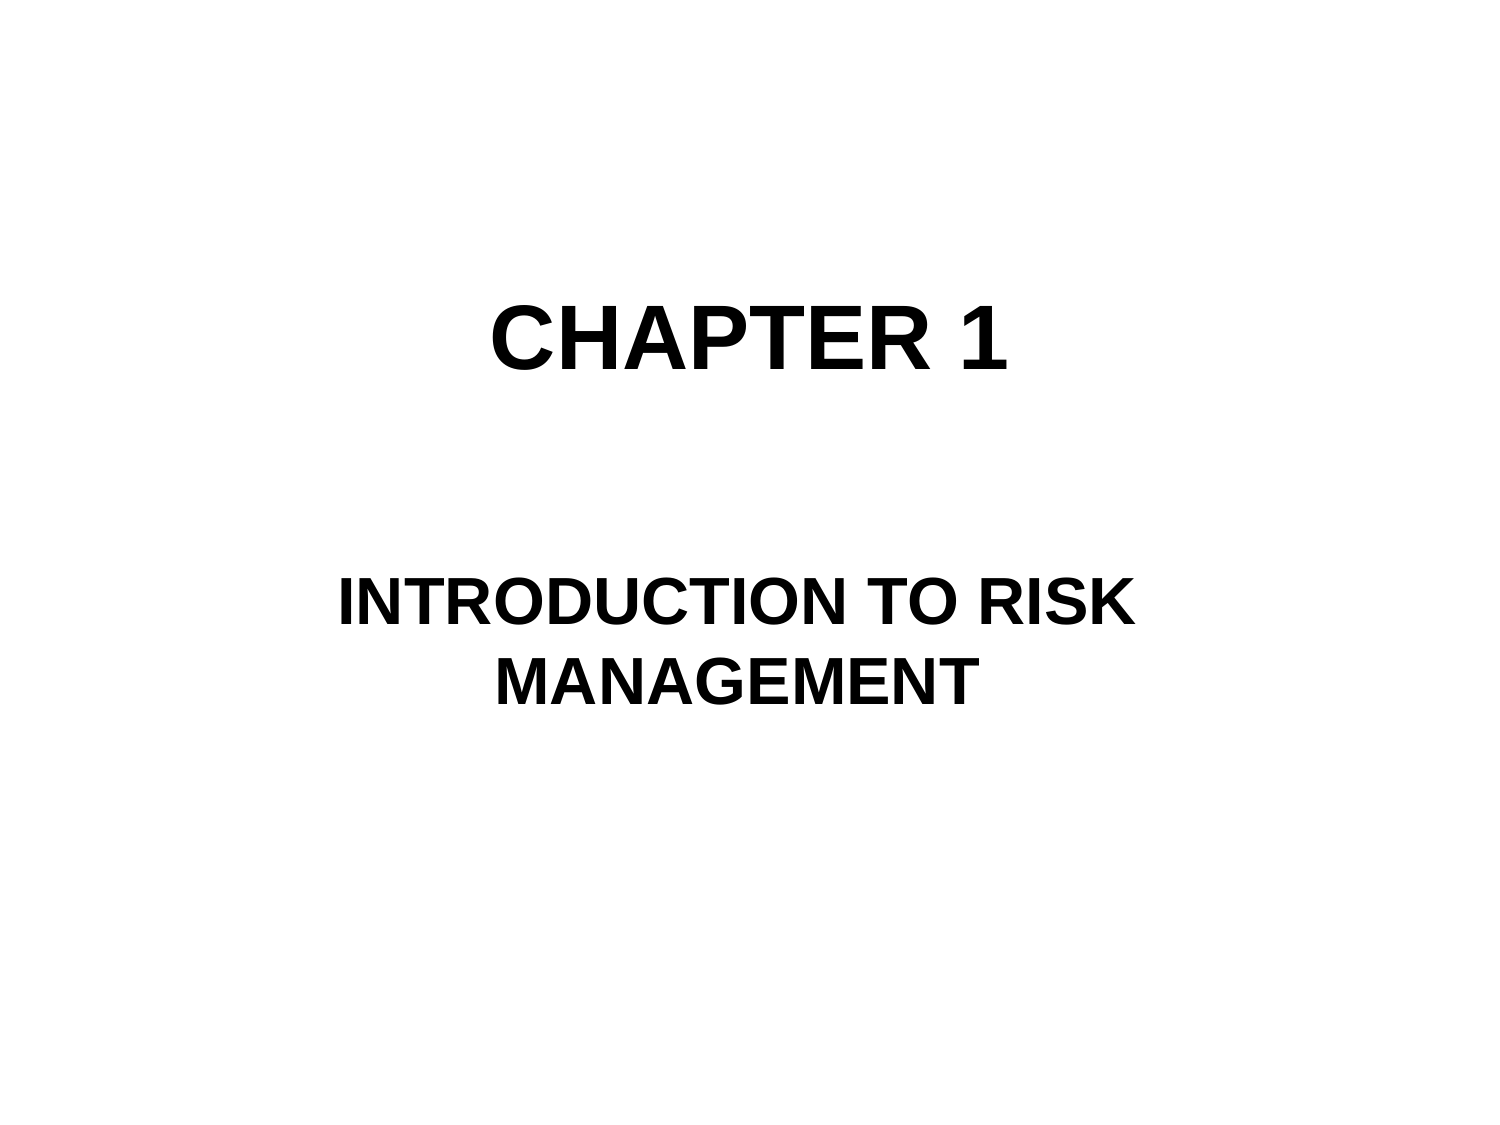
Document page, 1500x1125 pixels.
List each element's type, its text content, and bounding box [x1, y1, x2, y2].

subtitle INTRODUCTION TO RISK MANAGEMENT [212, 549, 1263, 838]
title CHAPTER 1 [112, 212, 1388, 454]
